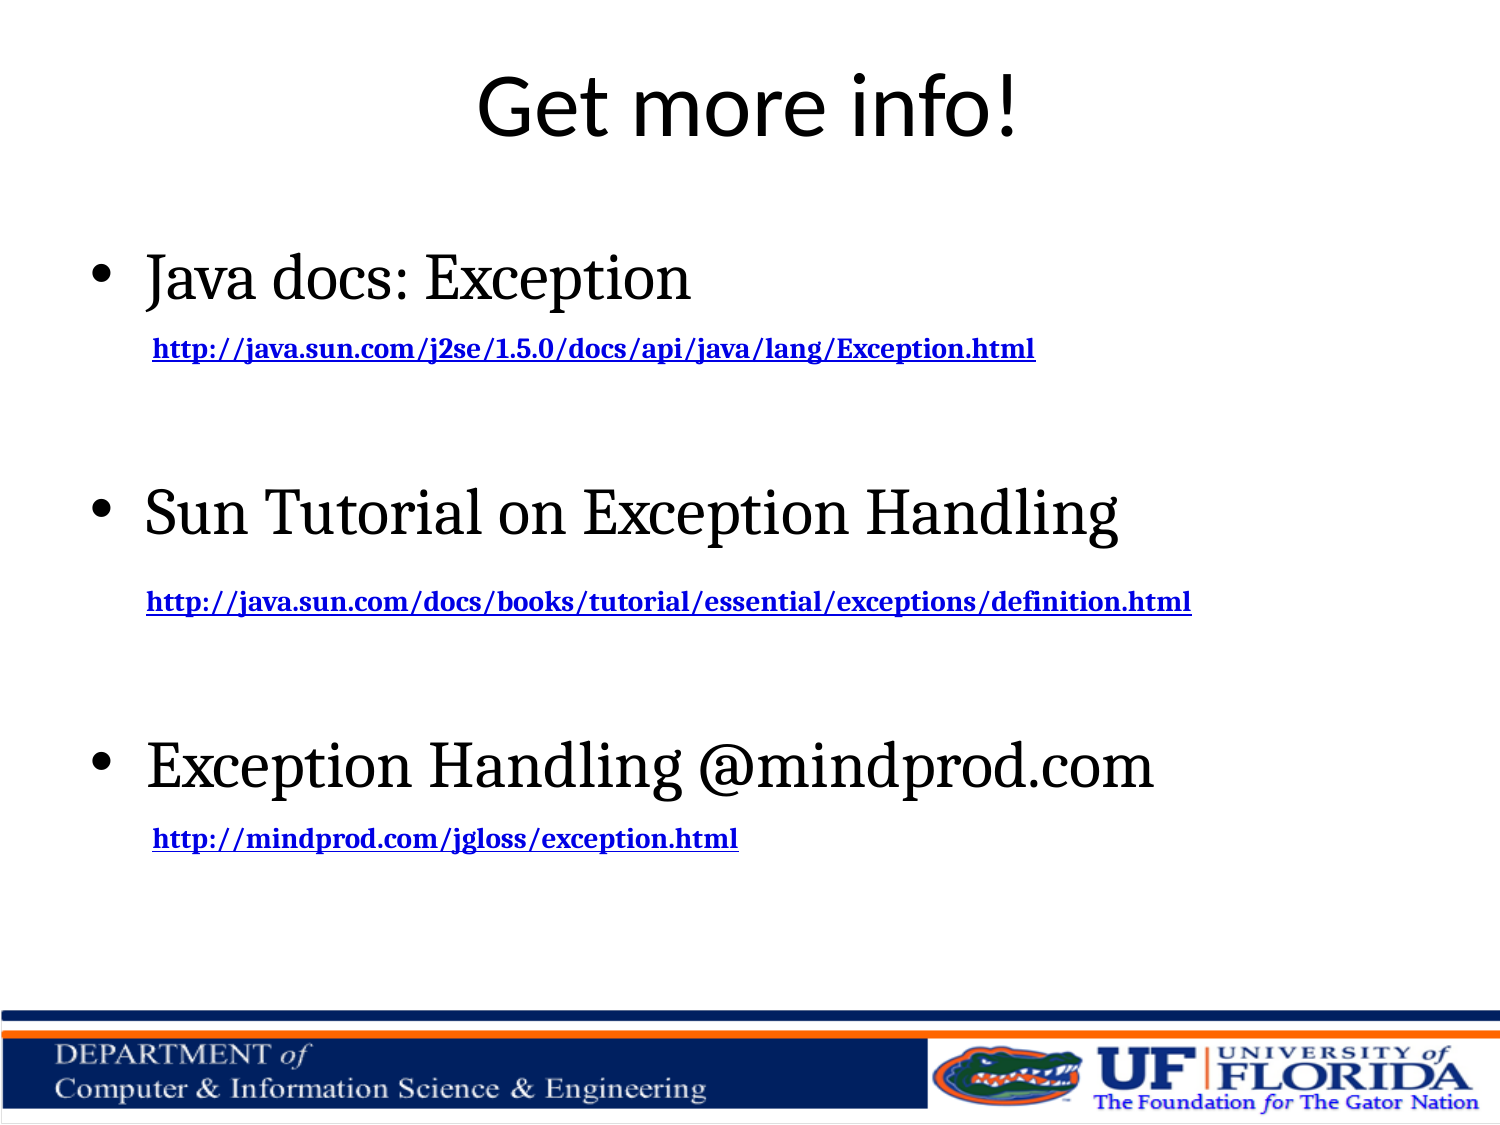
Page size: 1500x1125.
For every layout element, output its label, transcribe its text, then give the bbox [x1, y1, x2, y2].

picture [0, 1009, 1500, 1125]
list Java docs: Exception http://java.sun.com/j2se/1.5.0/docs/api/java/lang/Exception.html Sun Tutorial on Exception Handling http://java.sun.com/docs/books/tutorial/essential/exceptions/definition.html Exception Handling @mindprod.com http://mindprod.com/jgloss/exception.html [74, 224, 1425, 963]
title Get more info! [74, 0, 1425, 199]
